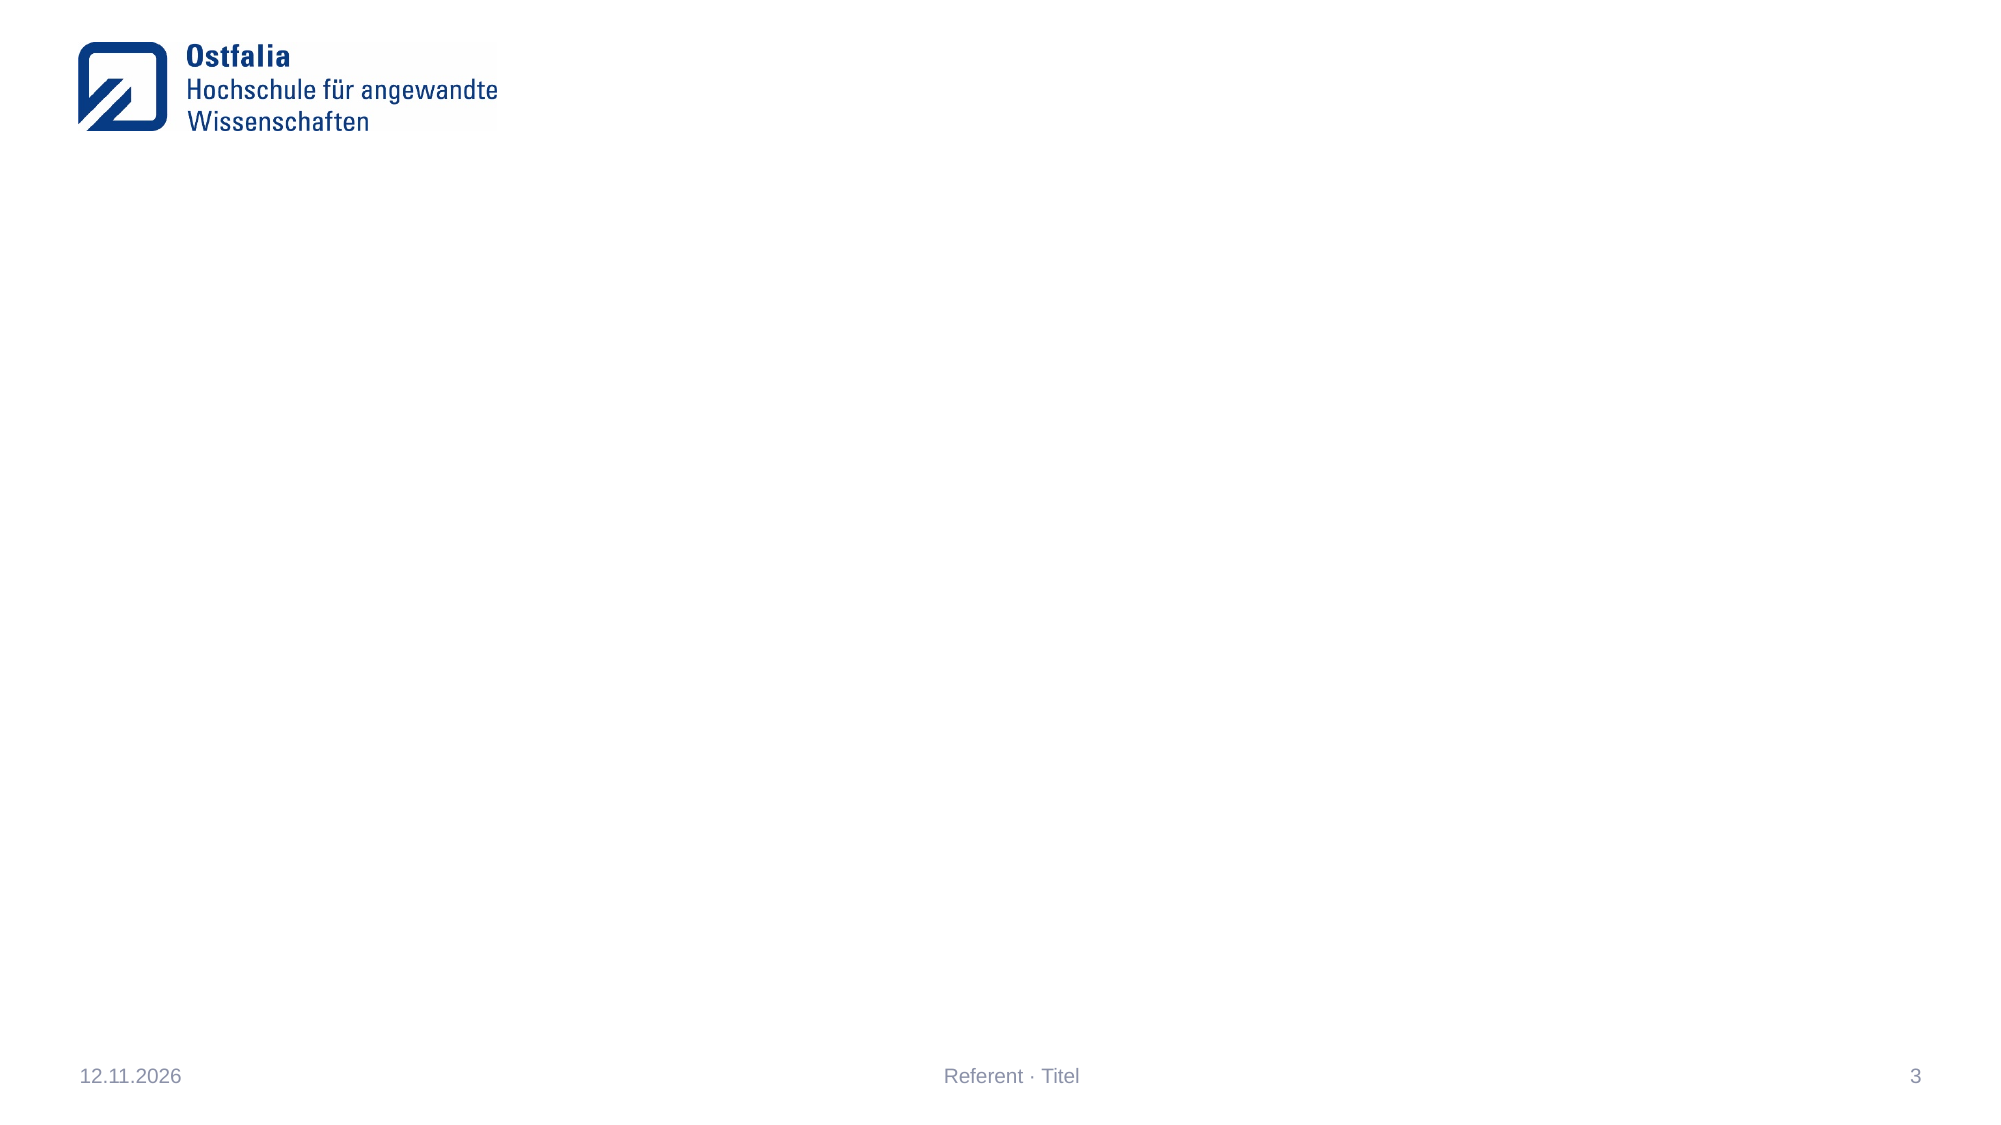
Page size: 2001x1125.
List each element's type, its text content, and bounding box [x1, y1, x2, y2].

slide_number 3 [1744, 1063, 1922, 1094]
picture [78, 42, 497, 131]
footer Referent · Titel [288, 1063, 1736, 1094]
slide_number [79, 1063, 273, 1094]
